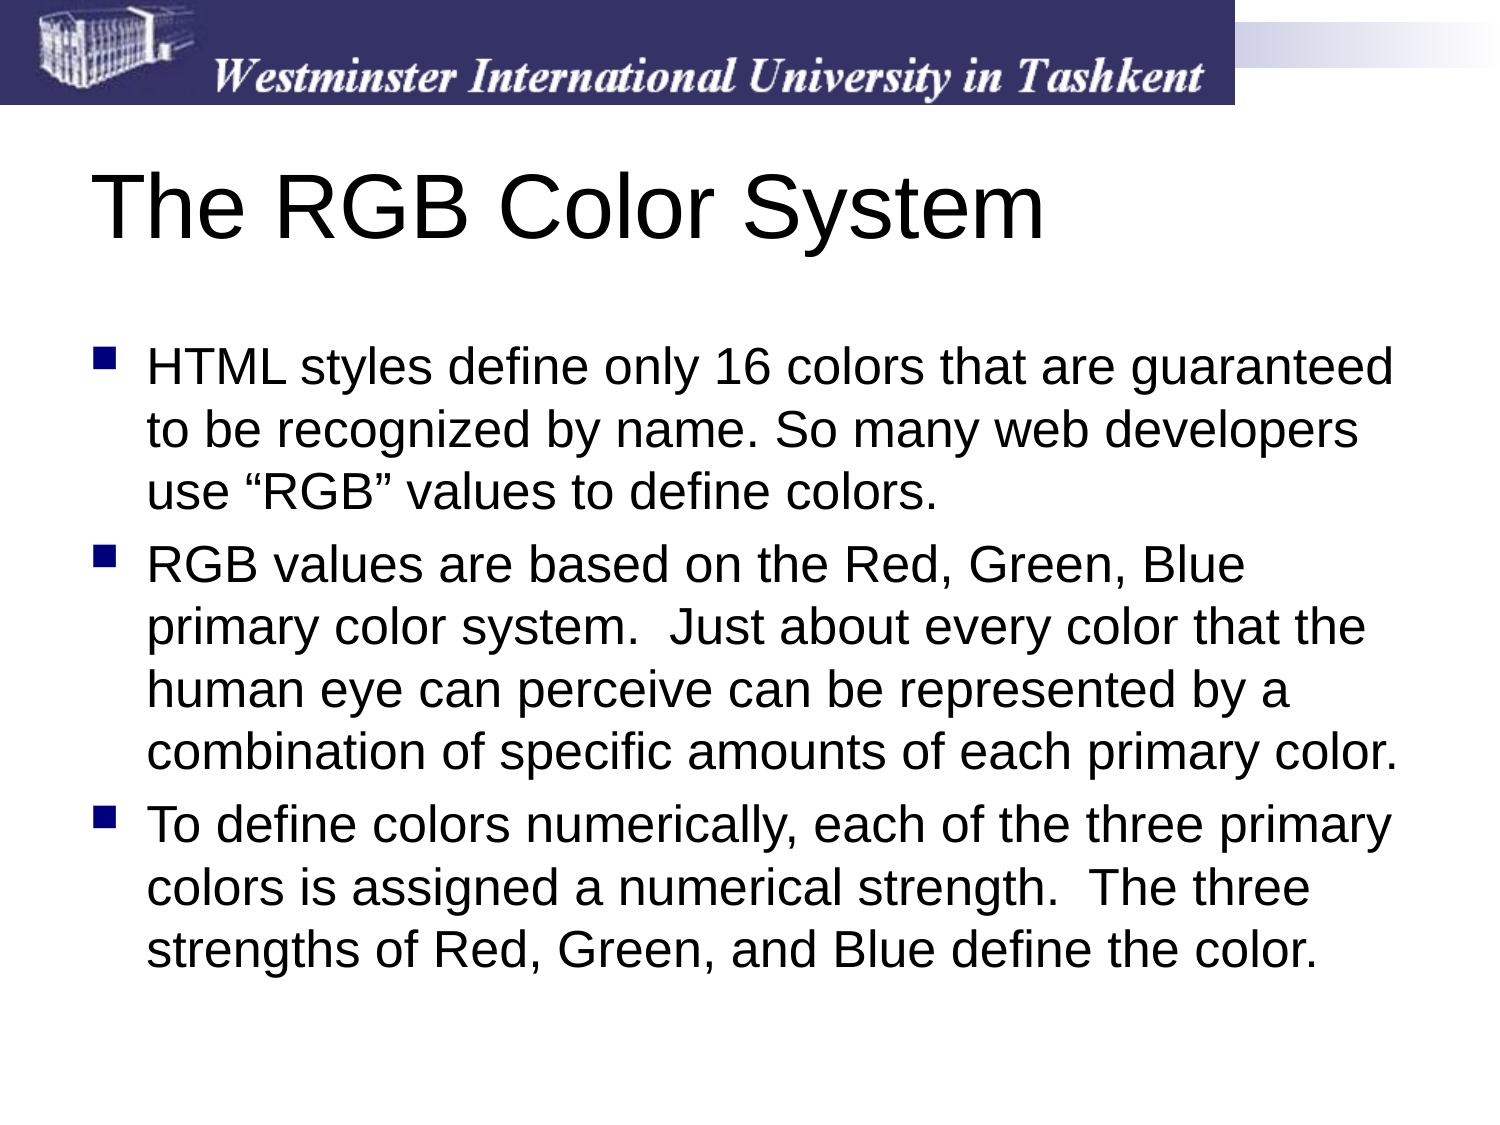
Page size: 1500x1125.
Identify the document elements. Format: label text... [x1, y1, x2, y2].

picture [0, 0, 1235, 105]
title The RGB Color System [75, 125, 1425, 279]
list HTML styles define only 16 colors that are guaranteed to be recognized by name. So many web developers use “RGB” values to define colors. RGB values are based on the Red, Green, Blue primary color system. Just about every color that the human eye can perceive can be represented by a combination of specific amounts of each primary color. To define colors numerically, each of the three primary colors is assigned a numerical strength. The three strengths of Red, Green, and Blue define the color. [75, 324, 1425, 1075]
